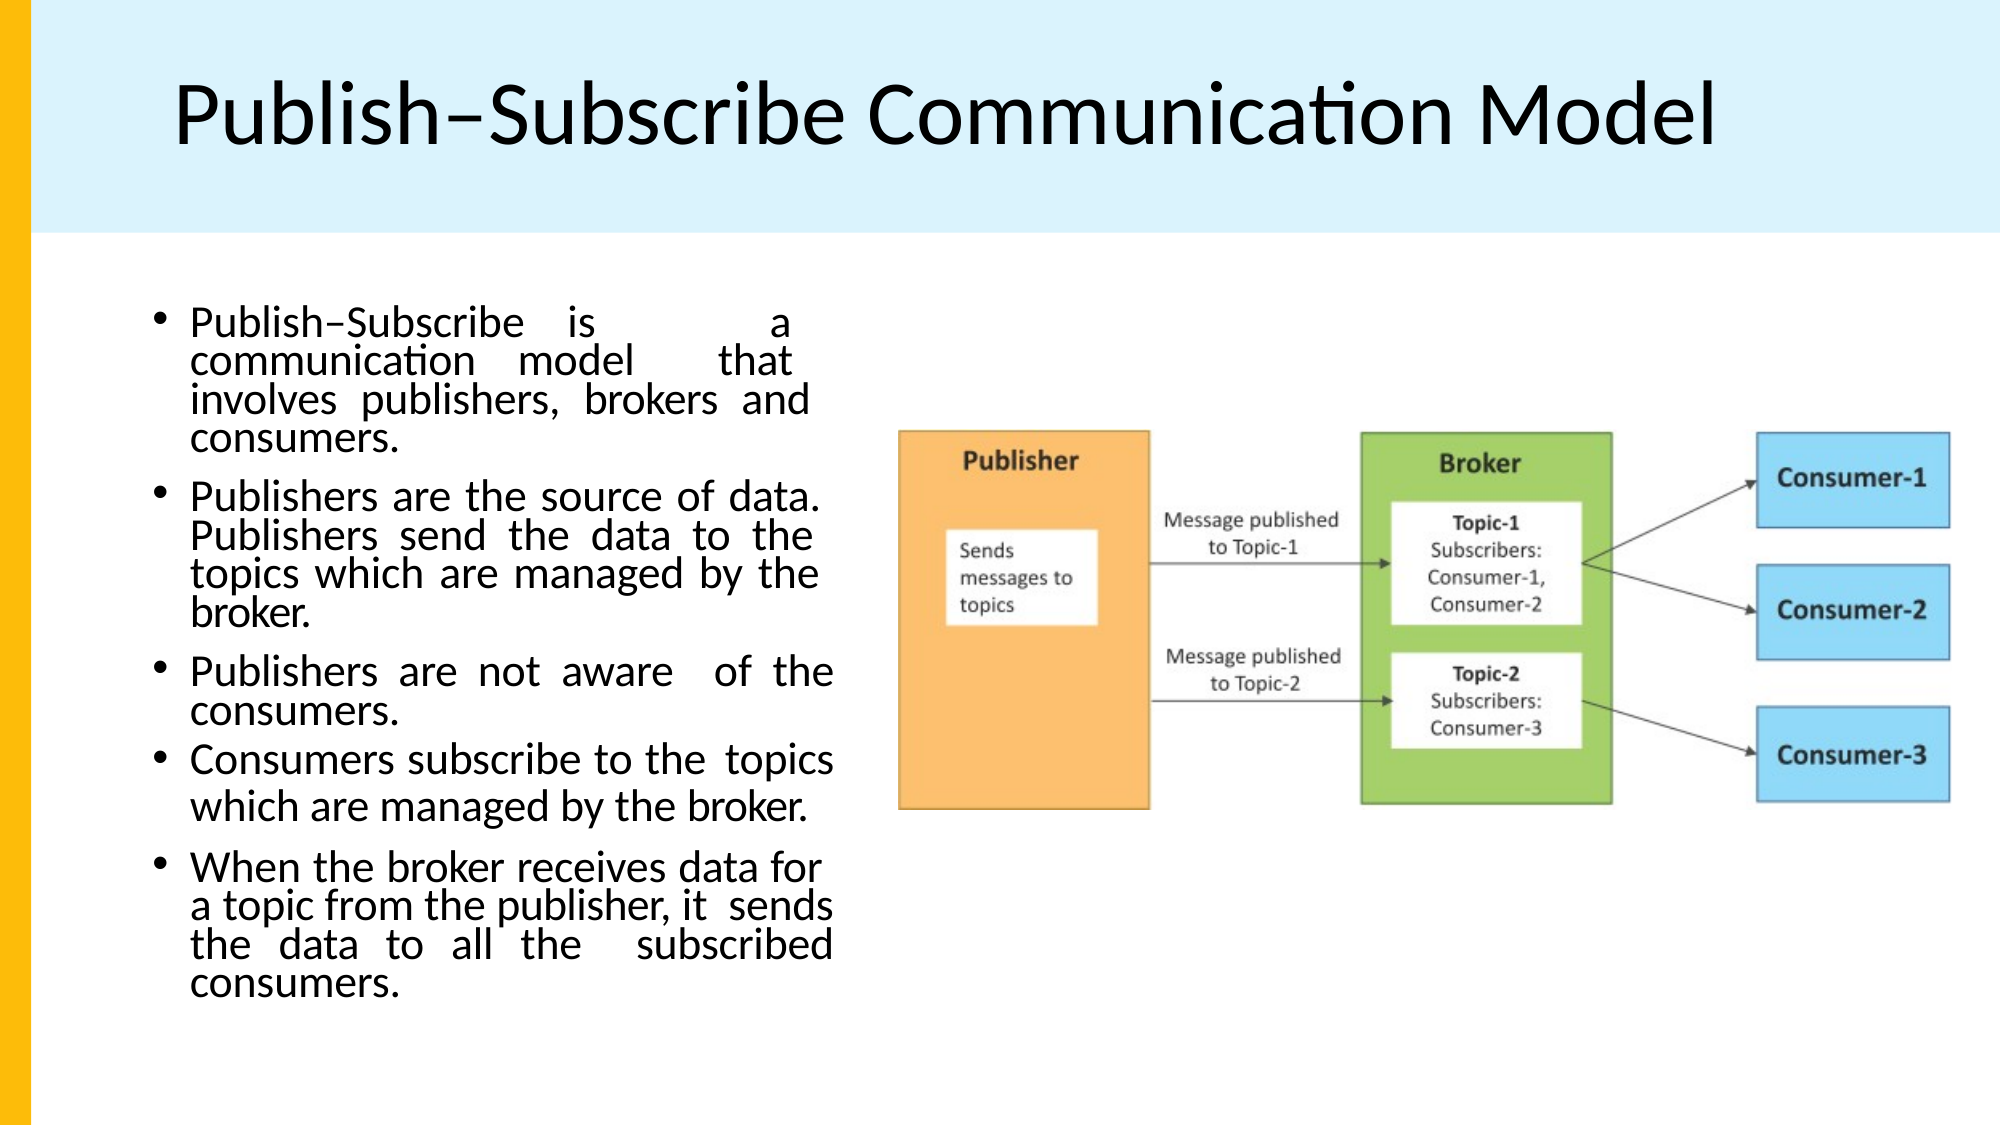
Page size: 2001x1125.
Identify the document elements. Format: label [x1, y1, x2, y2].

text_box [0, 0, 1952, 1125]
